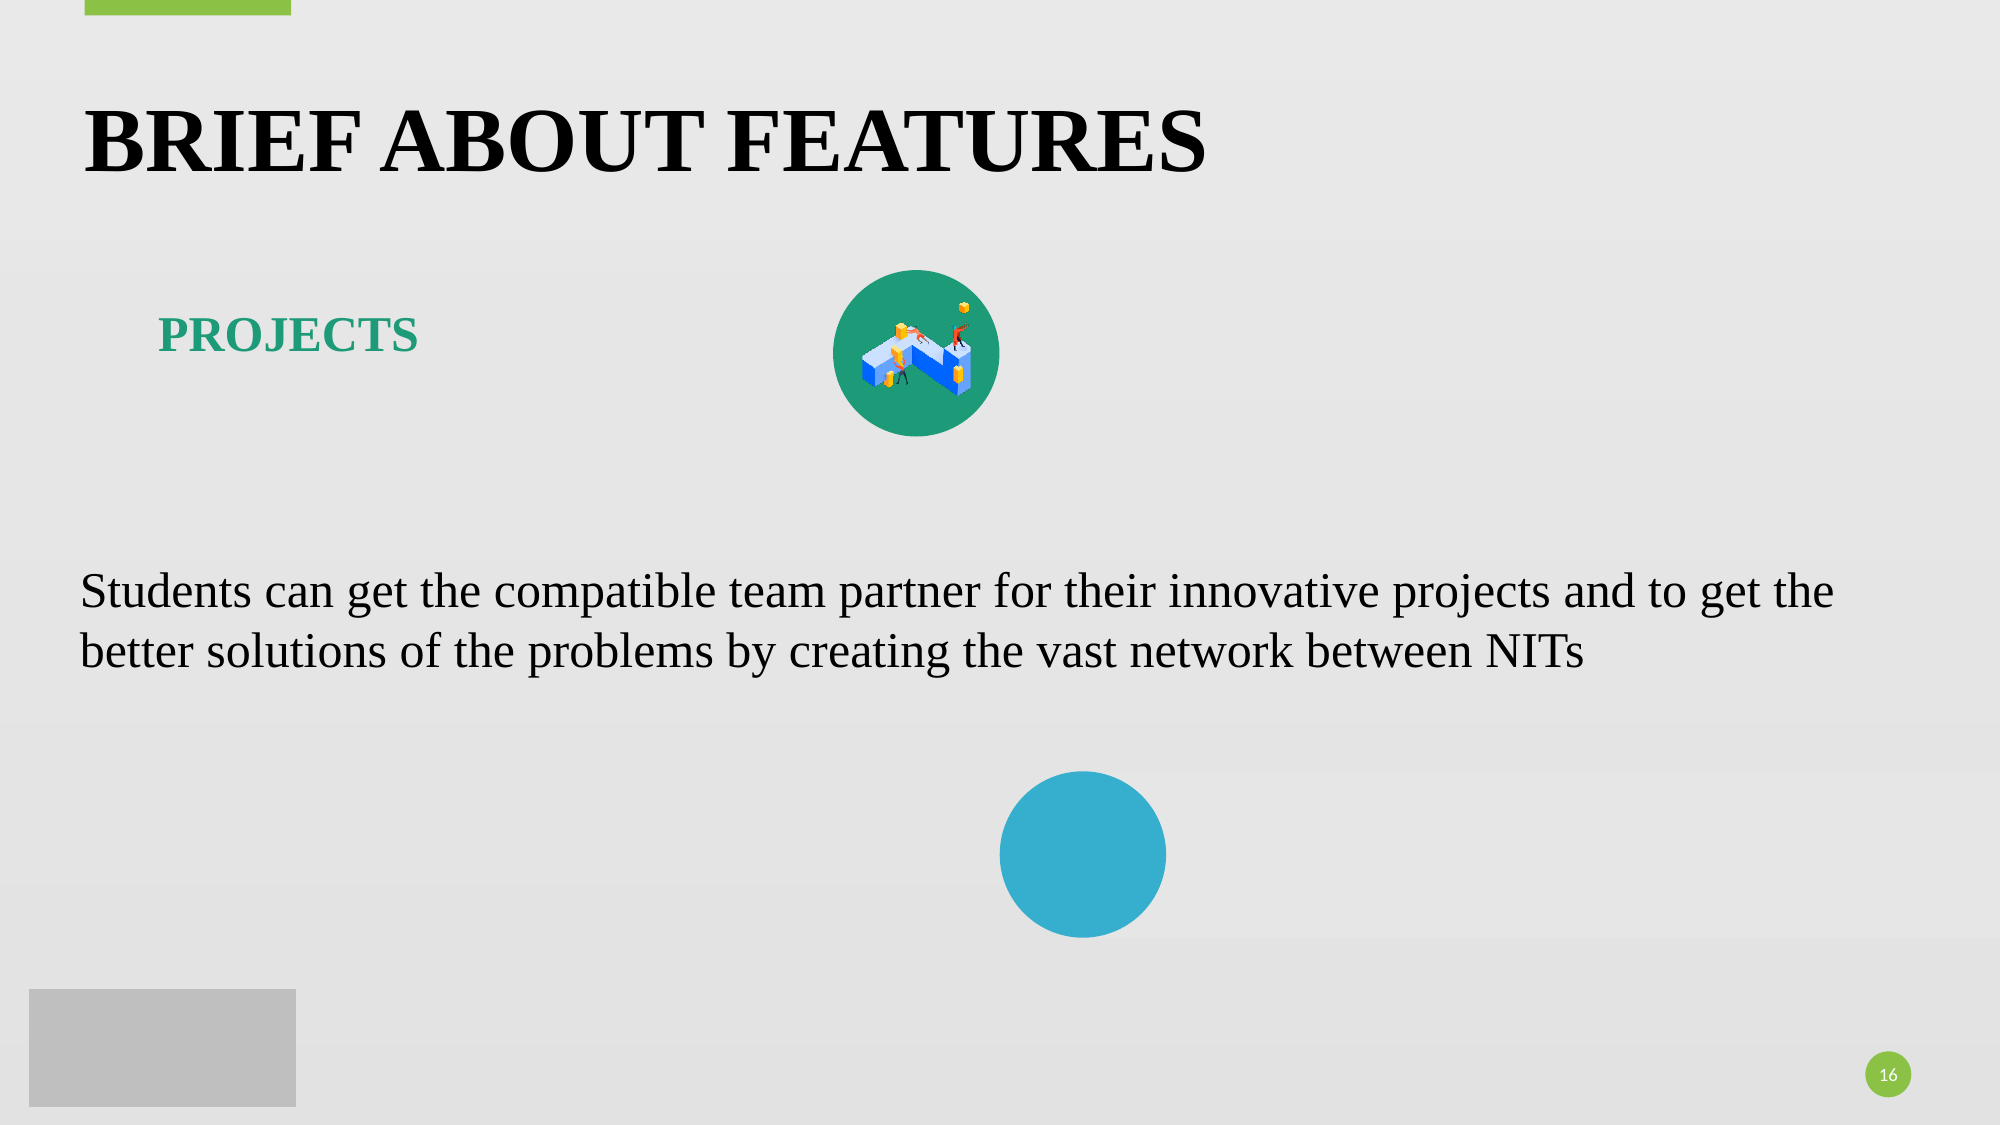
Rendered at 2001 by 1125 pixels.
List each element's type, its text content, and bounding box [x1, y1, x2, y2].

picture [862, 294, 971, 403]
text_box [29, 989, 296, 1107]
list Projects [96, 294, 430, 376]
text_box Students can get the compatible team partner for their innovative projects and to get the better solutions of the problems by creating the vast network between NITs [65, 550, 1889, 986]
slide_number 16 [1864, 1059, 1913, 1090]
title Brief about features [84, 40, 1914, 192]
